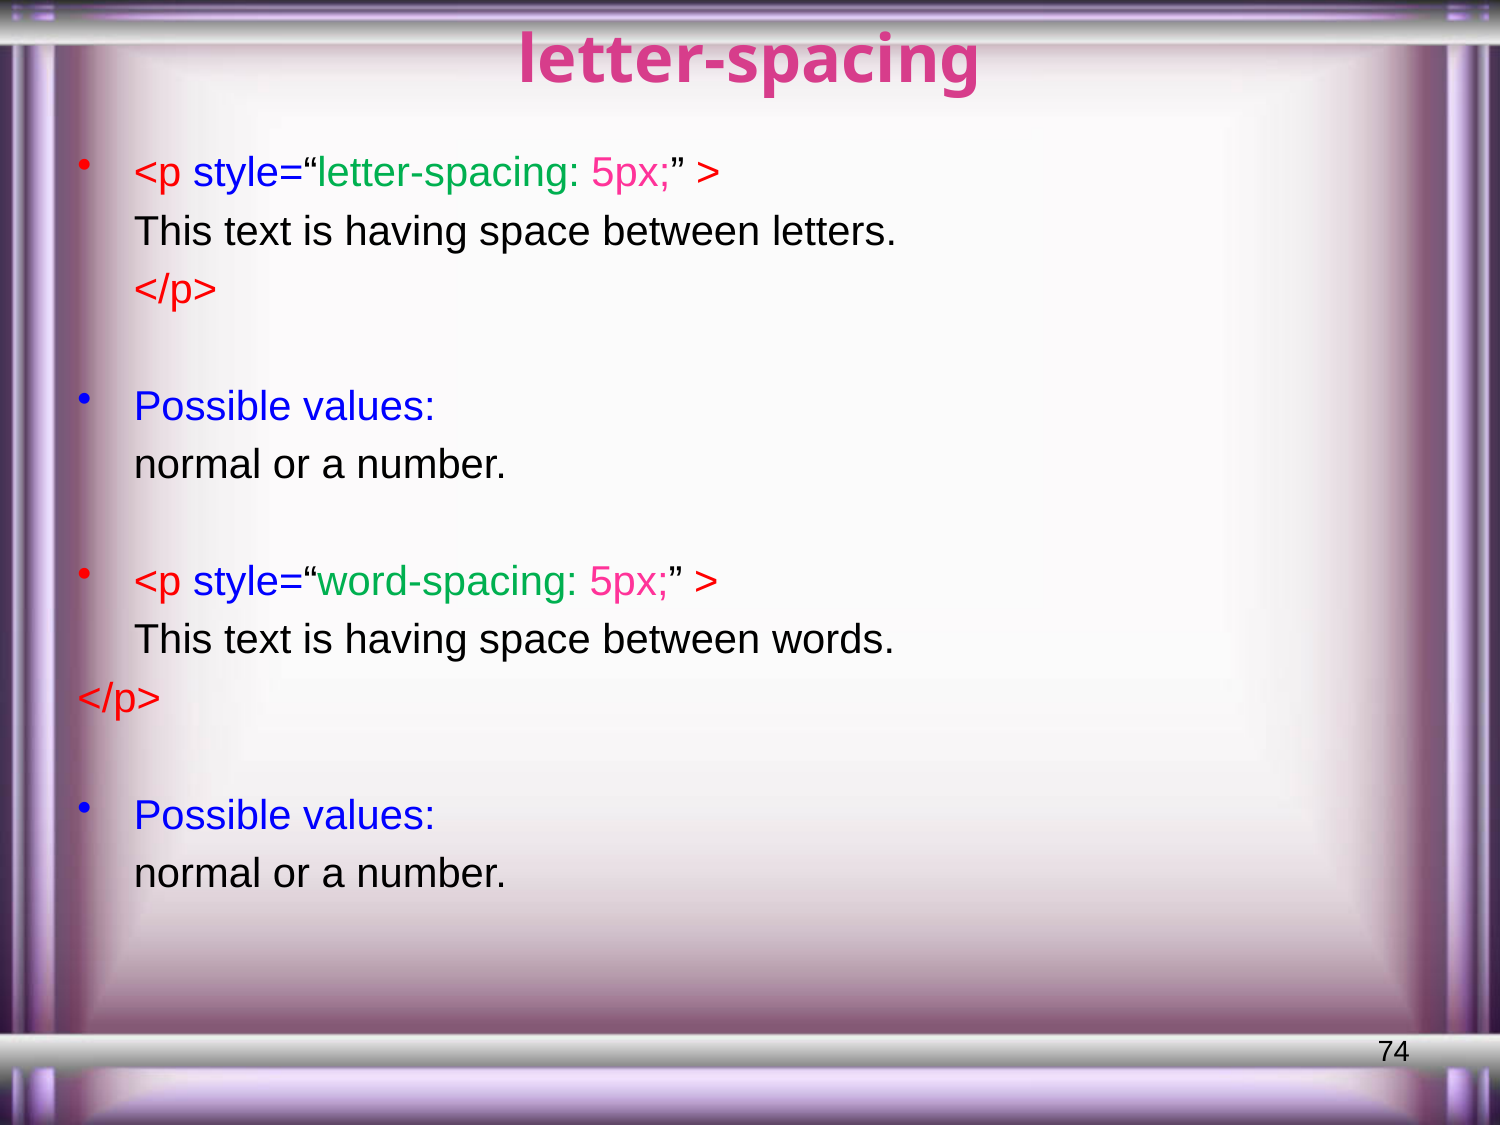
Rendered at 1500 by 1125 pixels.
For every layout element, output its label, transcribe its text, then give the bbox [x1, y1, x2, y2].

slide_number 74 [1074, 1024, 1426, 1103]
picture [0, 0, 1500, 1125]
list <p style=“letter-spacing: 5px;” > This text is having space between letters. </p> Possible values: normal or a number. <p style=“word-spacing: 5px;” > This text is having space between words. </p> Possible values: normal or a number. [62, 137, 1438, 1013]
title letter-spacing [112, 0, 1388, 137]
